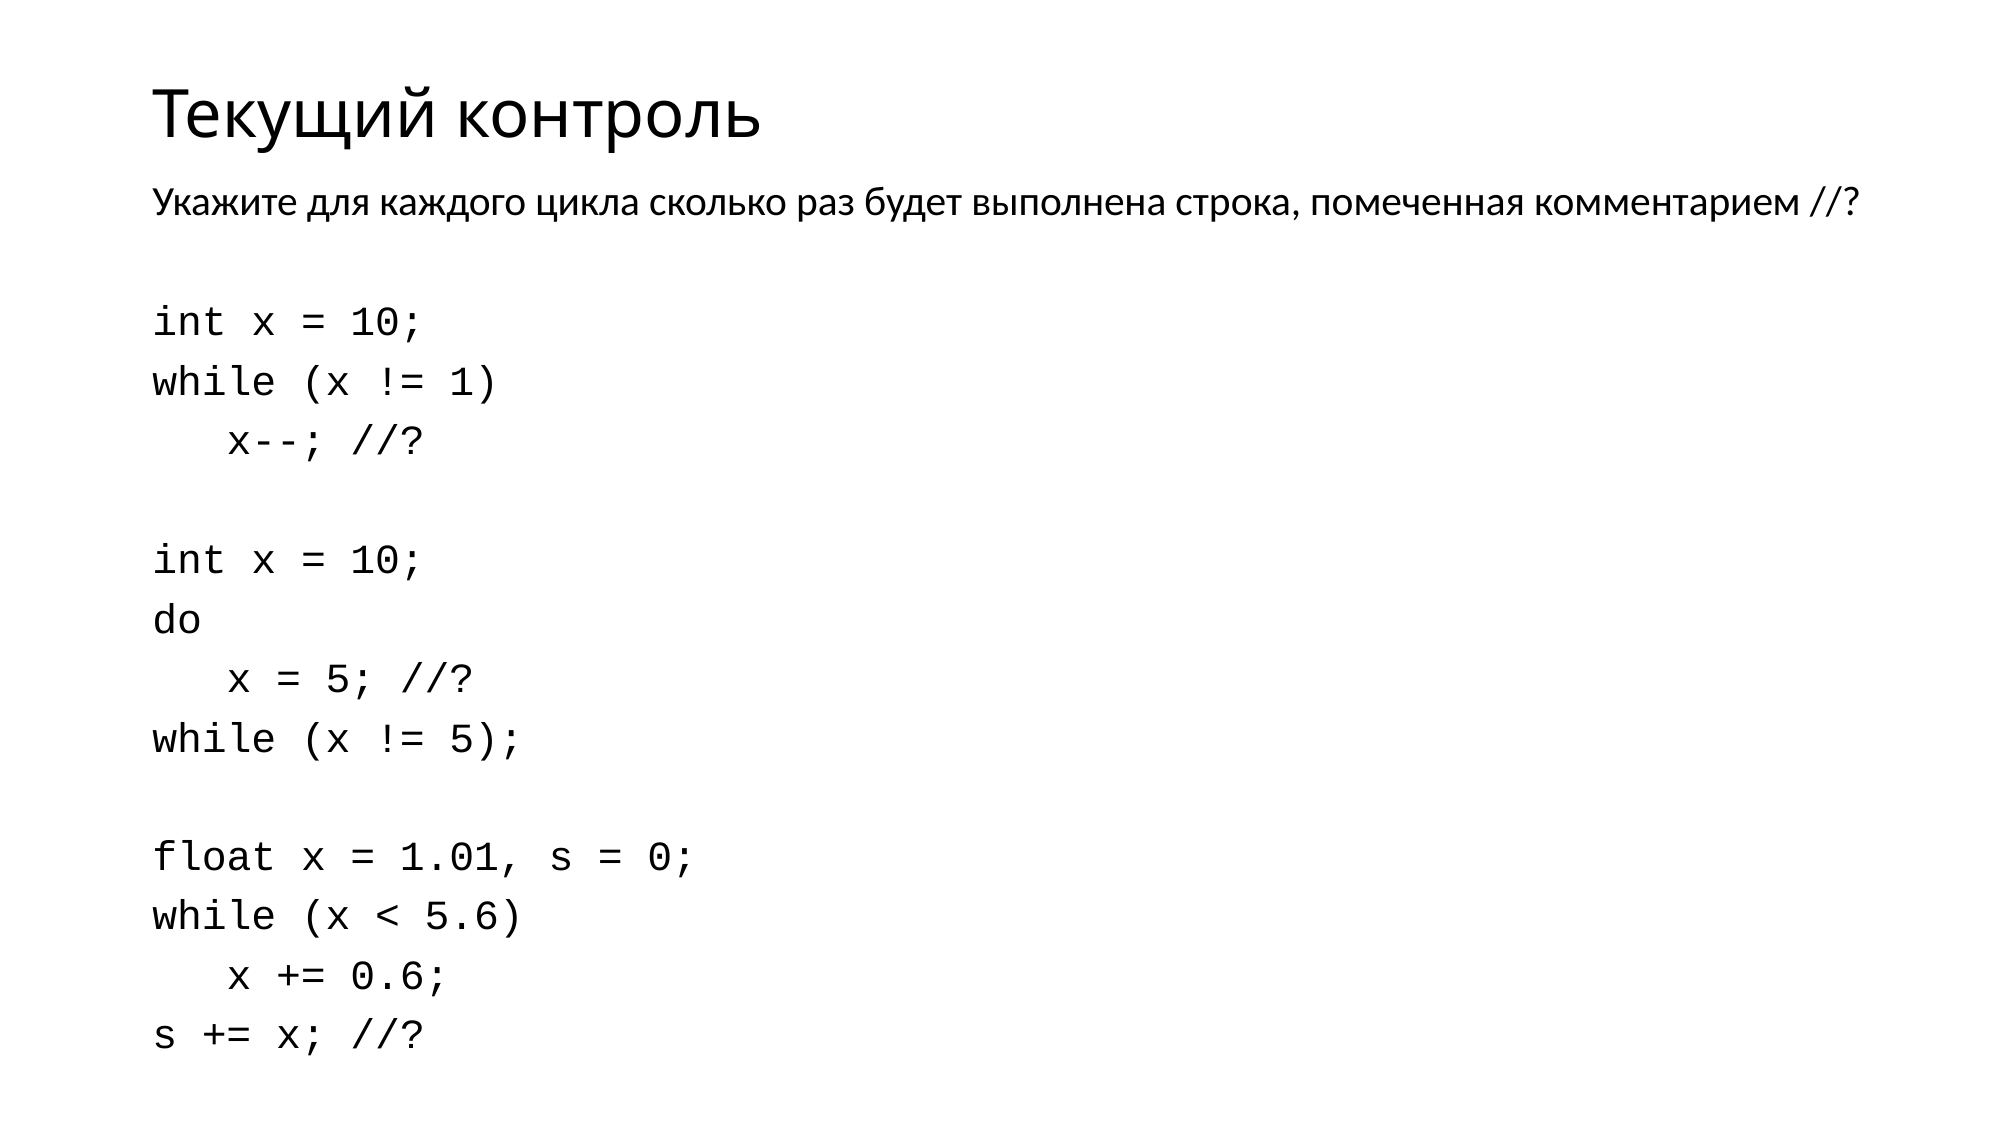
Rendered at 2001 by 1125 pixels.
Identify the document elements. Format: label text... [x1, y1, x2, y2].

title Текущий контроль [137, 59, 1863, 172]
list Укажите для каждого цикла сколько раз будет выполнена строка, помеченная комментарием //? int x = 10; while (x != 1) x--; //? int x = 10; do x = 5; //? while (x != 5); float x = 1.01, s = 0; while (x < 5.6) x += 0.6; s += x; //? [137, 172, 1910, 1083]
